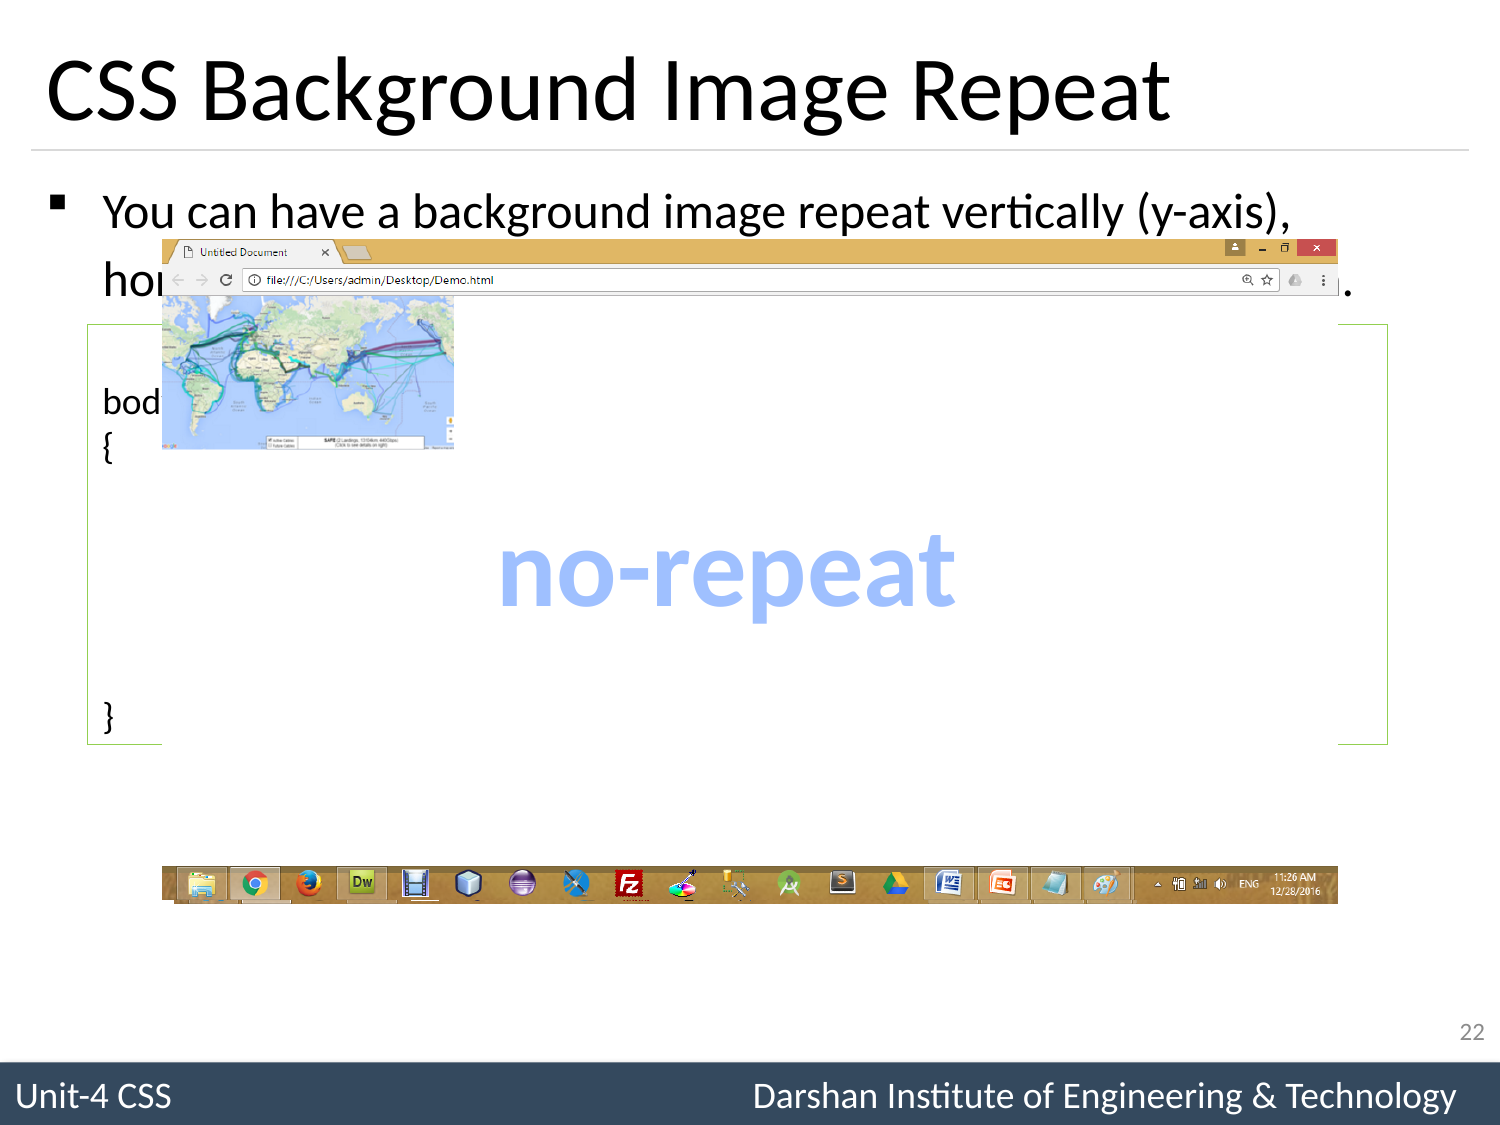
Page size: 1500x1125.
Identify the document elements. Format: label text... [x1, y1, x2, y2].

title CSS Background Image Repeat [31, 17, 1469, 150]
list You can have a background image repeat vertically (y-axis), horizontally (x-axis), in both directions, or in neither direction. [31, 162, 1469, 1038]
picture [162, 238, 1338, 904]
slide_number 22 [1149, 999, 1500, 1060]
